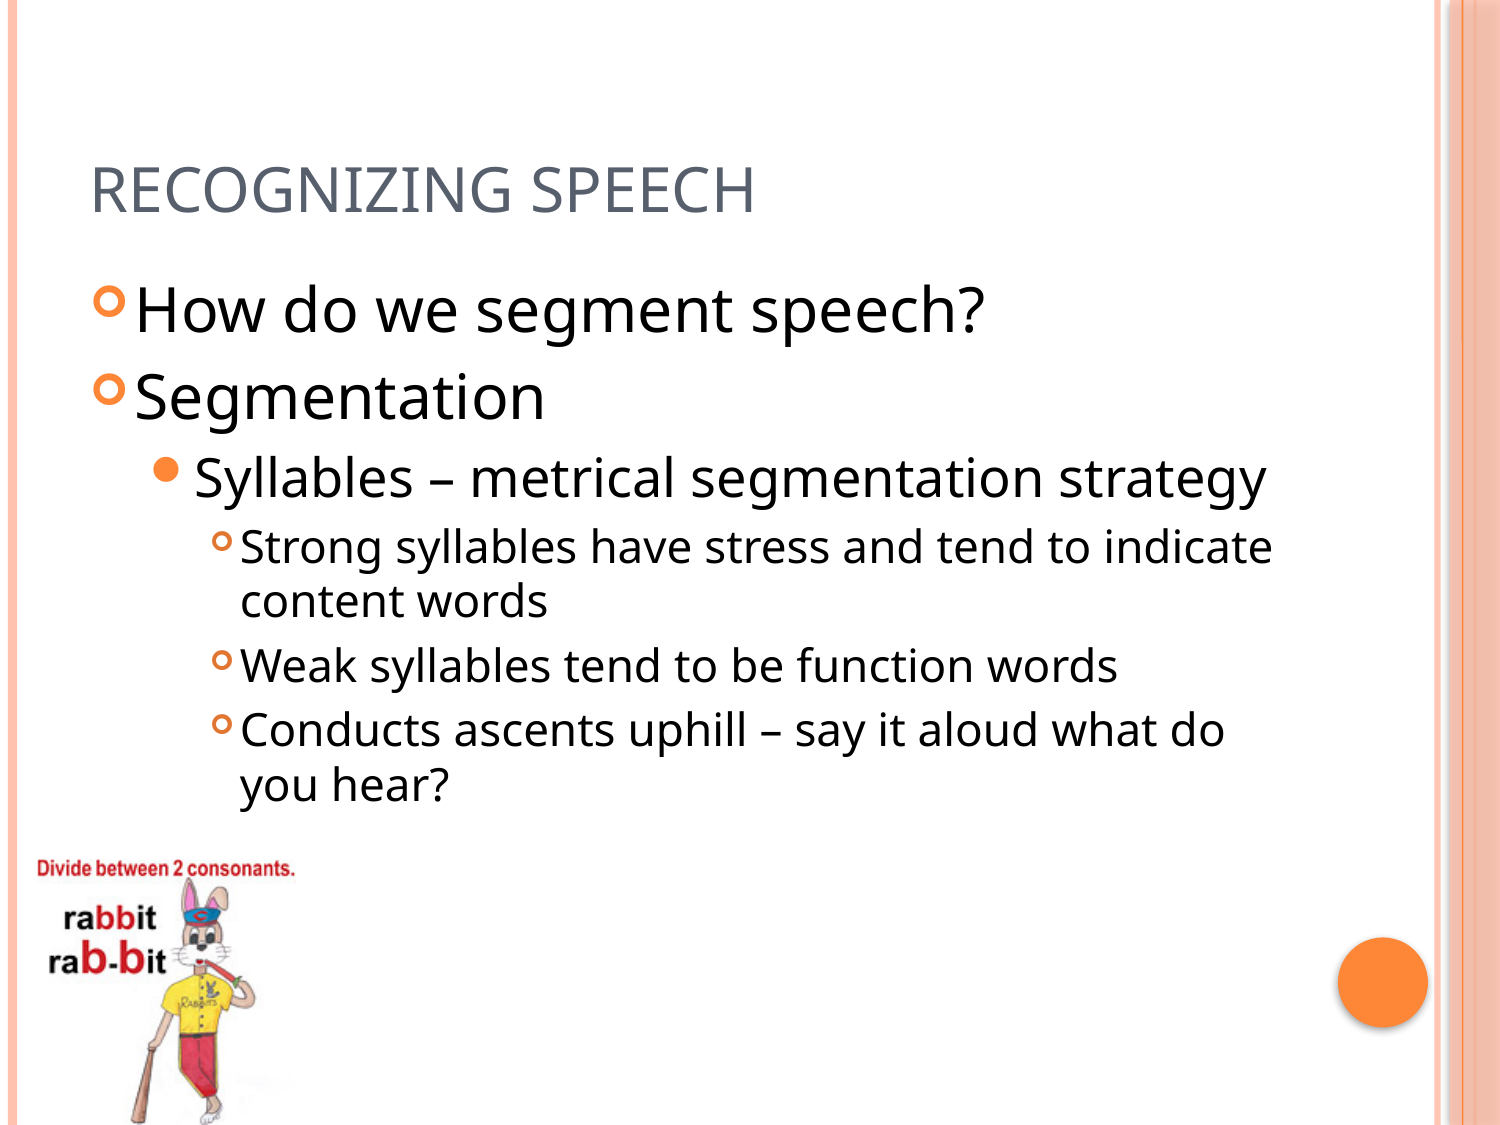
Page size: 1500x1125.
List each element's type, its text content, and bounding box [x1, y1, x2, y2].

title Recognizing Speech [75, 45, 1300, 233]
list How do we segment speech? Segmentation Syllables – metrical segmentation strategy Strong syllables have stress and tend to indicate content words Weak syllables tend to be function words Conducts ascents uphill – say it aloud what do you hear? [75, 262, 1300, 1062]
picture [36, 858, 296, 1125]
